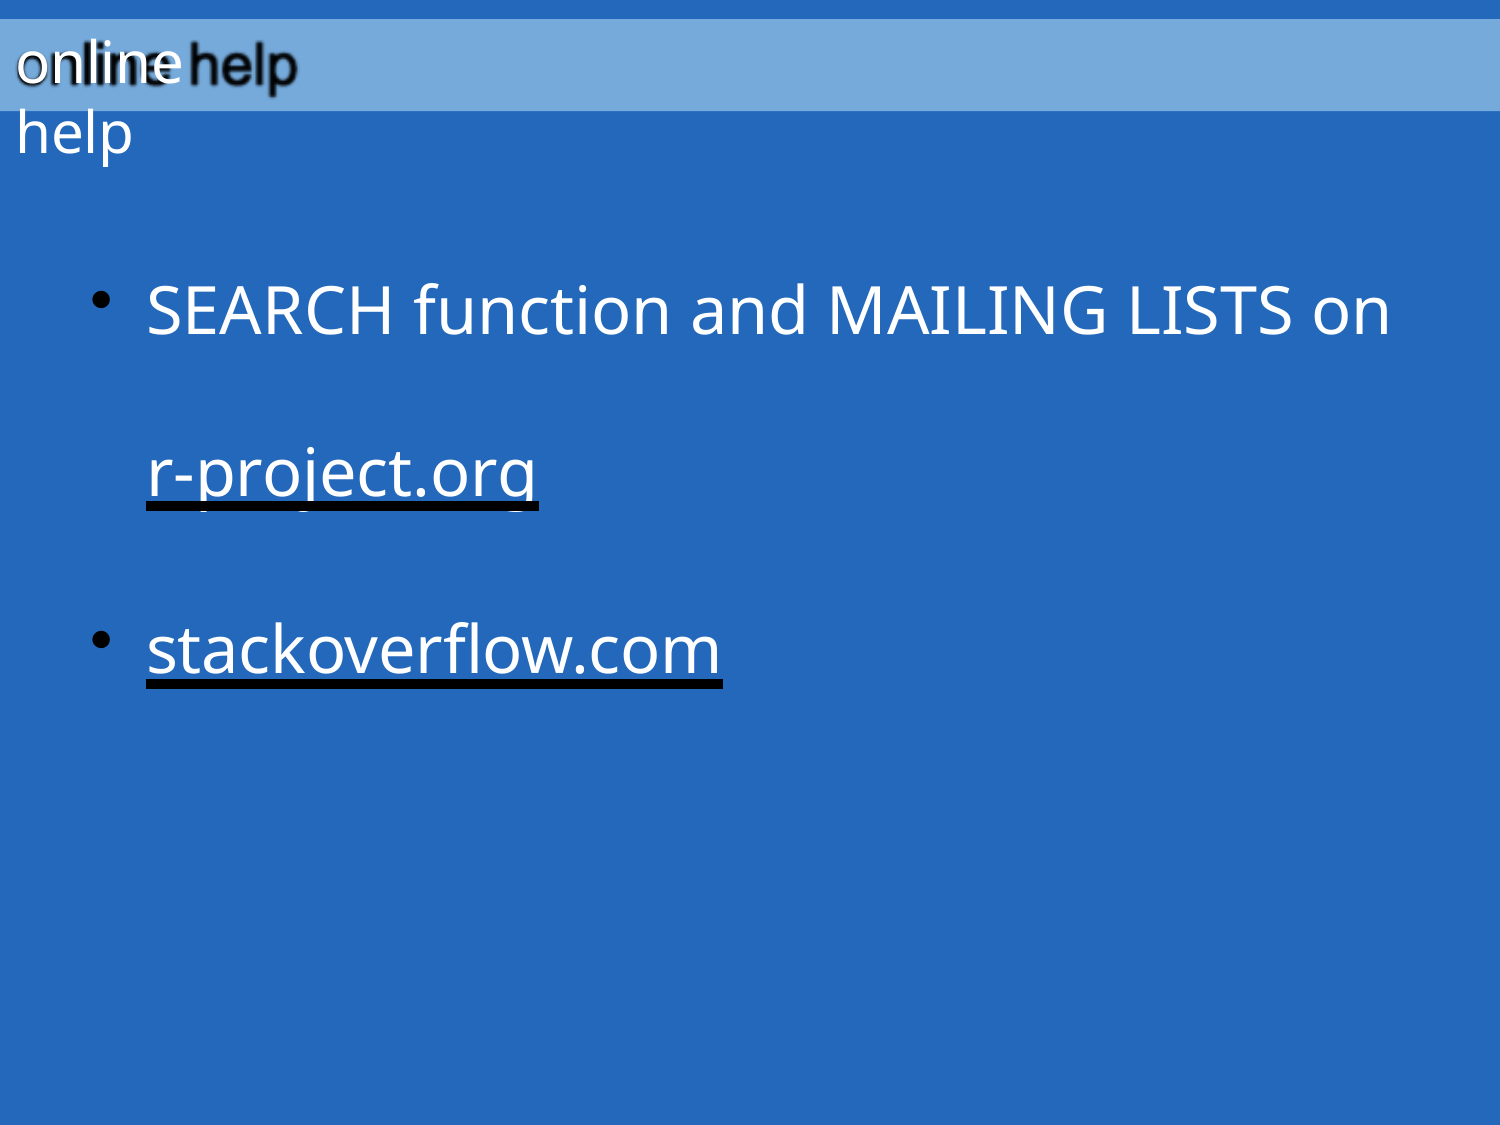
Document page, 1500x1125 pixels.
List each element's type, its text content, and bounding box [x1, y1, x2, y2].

title online help [12, 121, 300, 214]
text_box SEARCH function and MAILING LISTS on r-project.org stackoverflow.com [87, 265, 1398, 688]
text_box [0, 18, 1500, 112]
